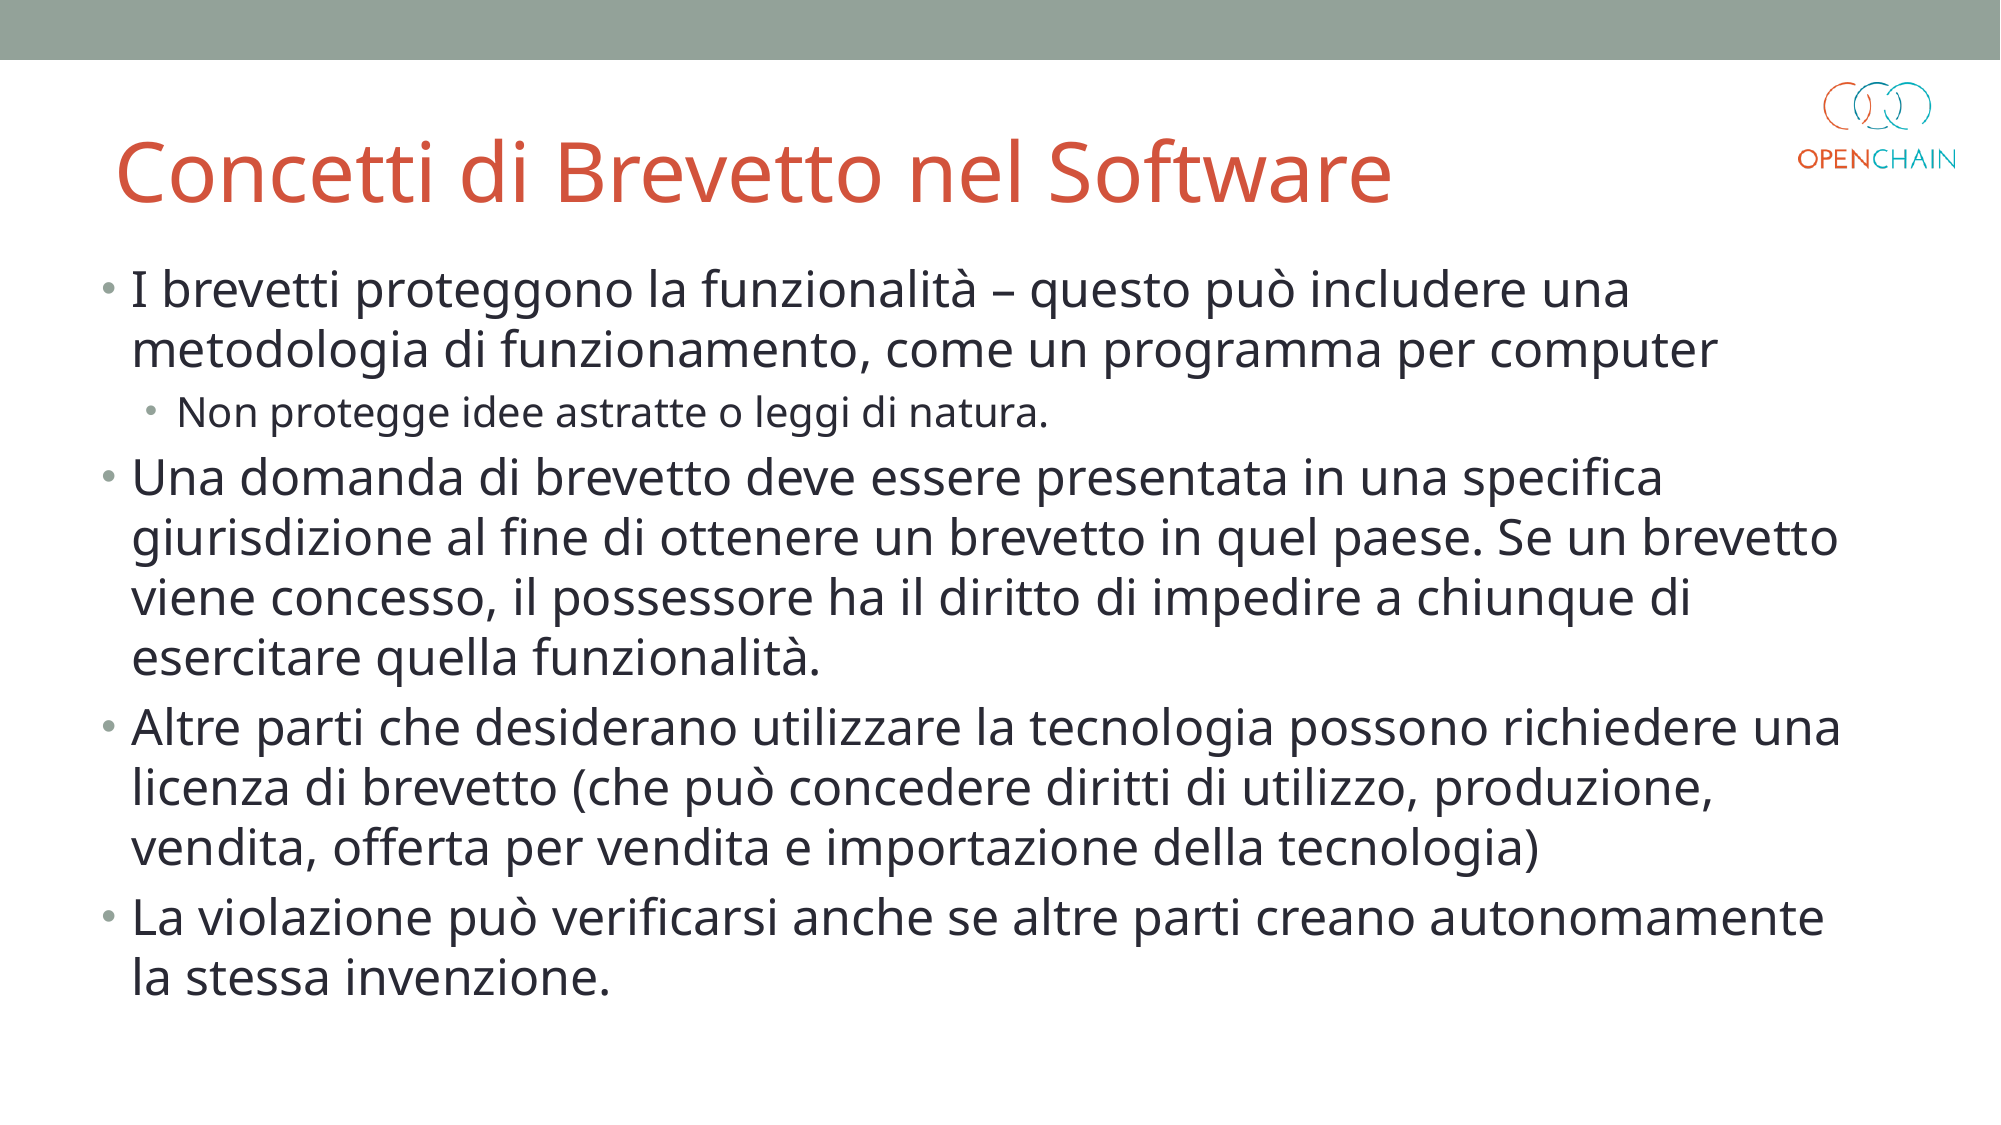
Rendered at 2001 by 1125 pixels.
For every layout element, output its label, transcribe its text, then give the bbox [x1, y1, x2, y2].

text_box I brevetti proteggono la funzionalità – questo può includere una metodologia di funzionamento, come un programma per computer Non protegge idee astratte o leggi di natura. Una domanda di brevetto deve essere presentata in una specifica giurisdizione al fine di ottenere un brevetto in quel paese. Se un brevetto viene concesso, il possessore ha il diritto di impedire a chiunque di esercitare quella funzionalità. Altre parti che desiderano utilizzare la tecnologia possono richiedere una licenza di brevetto (che può concedere diritti di utilizzo, produzione, vendita, offerta per vendita e importazione della tecnologia) La violazione può verificarsi anche se altre parti creano autonomamente la stessa invenzione. [86, 249, 1887, 1050]
picture [1798, 82, 1955, 169]
text_box Concetti di Brevetto nel Software [99, 87, 1900, 250]
